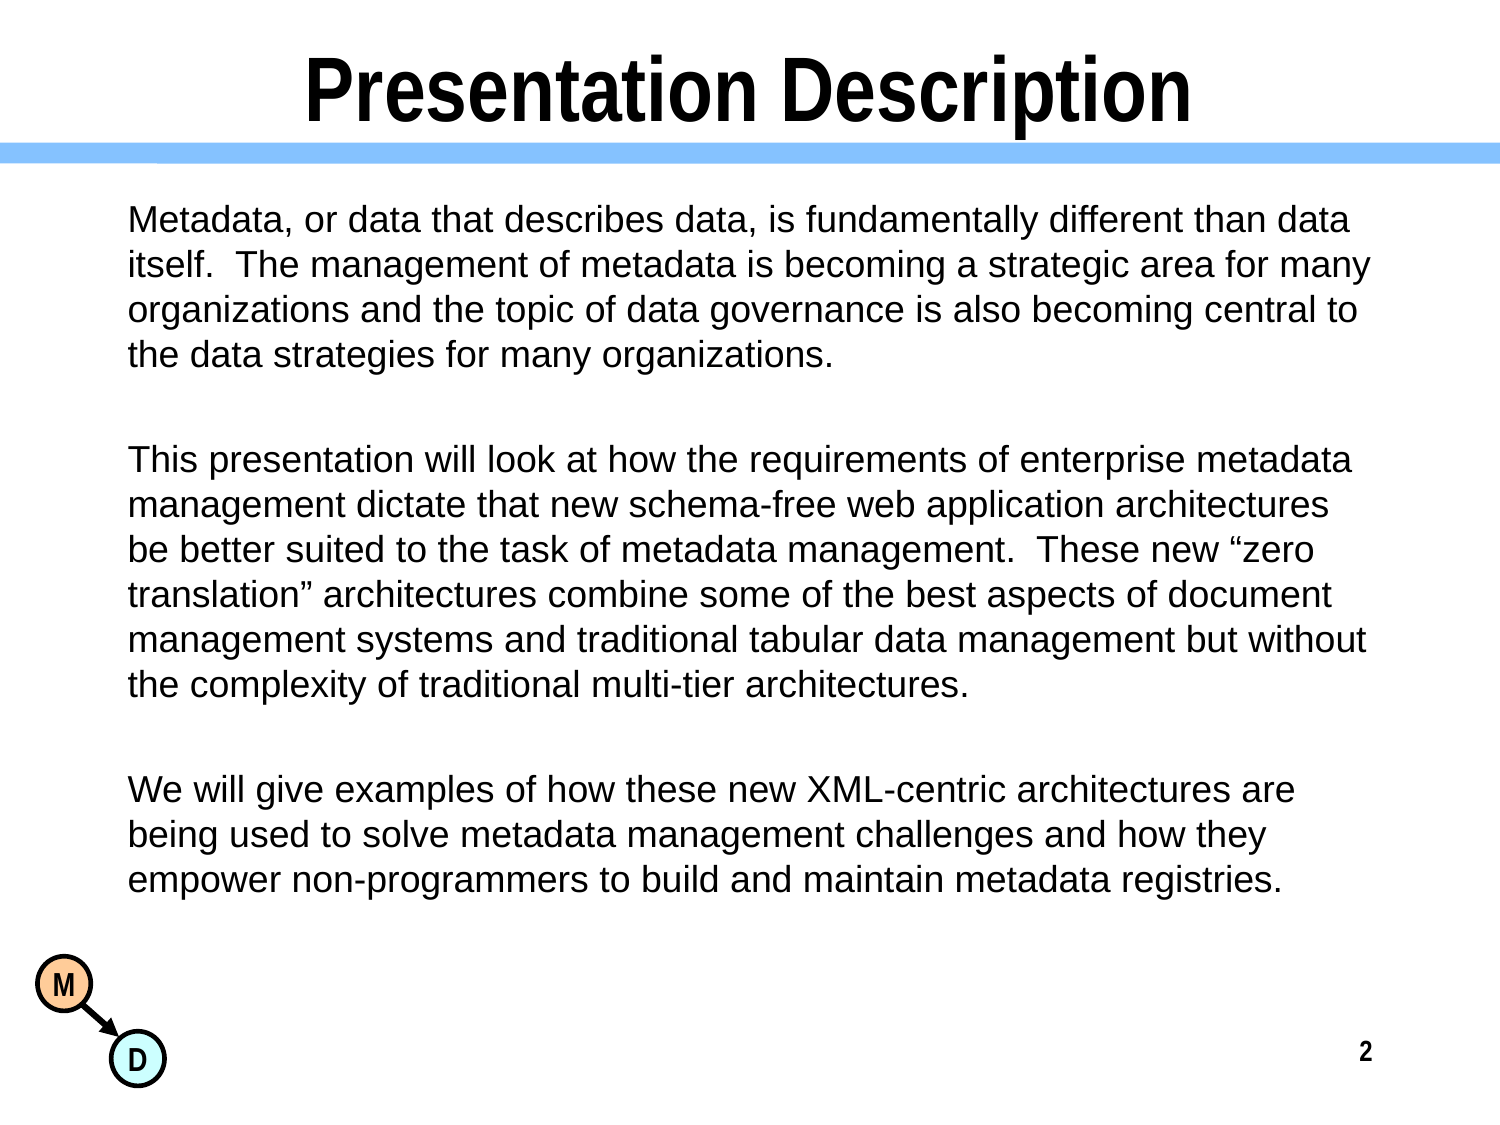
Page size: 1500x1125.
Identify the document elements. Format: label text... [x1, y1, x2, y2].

slide_number 2 [1299, 1024, 1388, 1101]
title Presentation Description [112, 18, 1388, 151]
list Metadata, or data that describes data, is fundamentally different than data itself. The management of metadata is becoming a strategic area for many organizations and the topic of data governance is also becoming central to the data strategies for many organizations. This presentation will look at how the requirements of enterprise metadata management dictate that new schema-free web application architectures be better suited to the task of metadata management. These new “zero translation” architectures combine some of the best aspects of document management systems and traditional tabular data management but without the complexity of traditional multi-tier architectures. We will give examples of how these new XML-centric architectures are being used to solve metadata management challenges and how they empower non-programmers to build and maintain metadata registries. [112, 187, 1388, 994]
